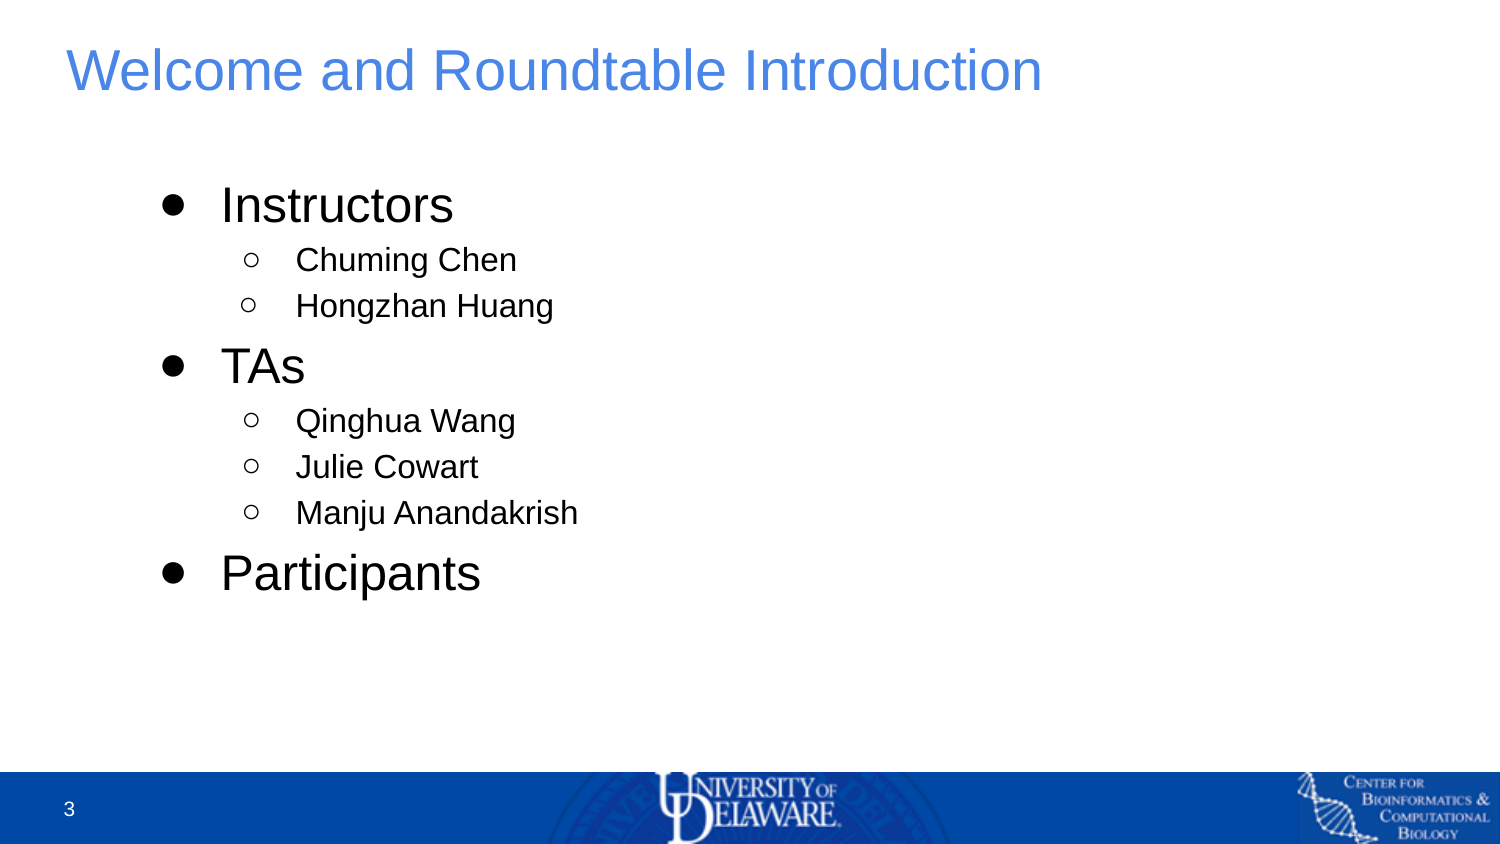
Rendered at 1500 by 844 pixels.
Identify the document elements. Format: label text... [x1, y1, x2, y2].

text_box Instructors Chuming Chen Hongzhan Huang TAs Qinghua Wang Julie Cowart Manju Anandakrish Participants [130, 148, 1314, 616]
picture [0, 772, 1500, 844]
title Welcome and Roundtable Introduction [51, 18, 1449, 118]
